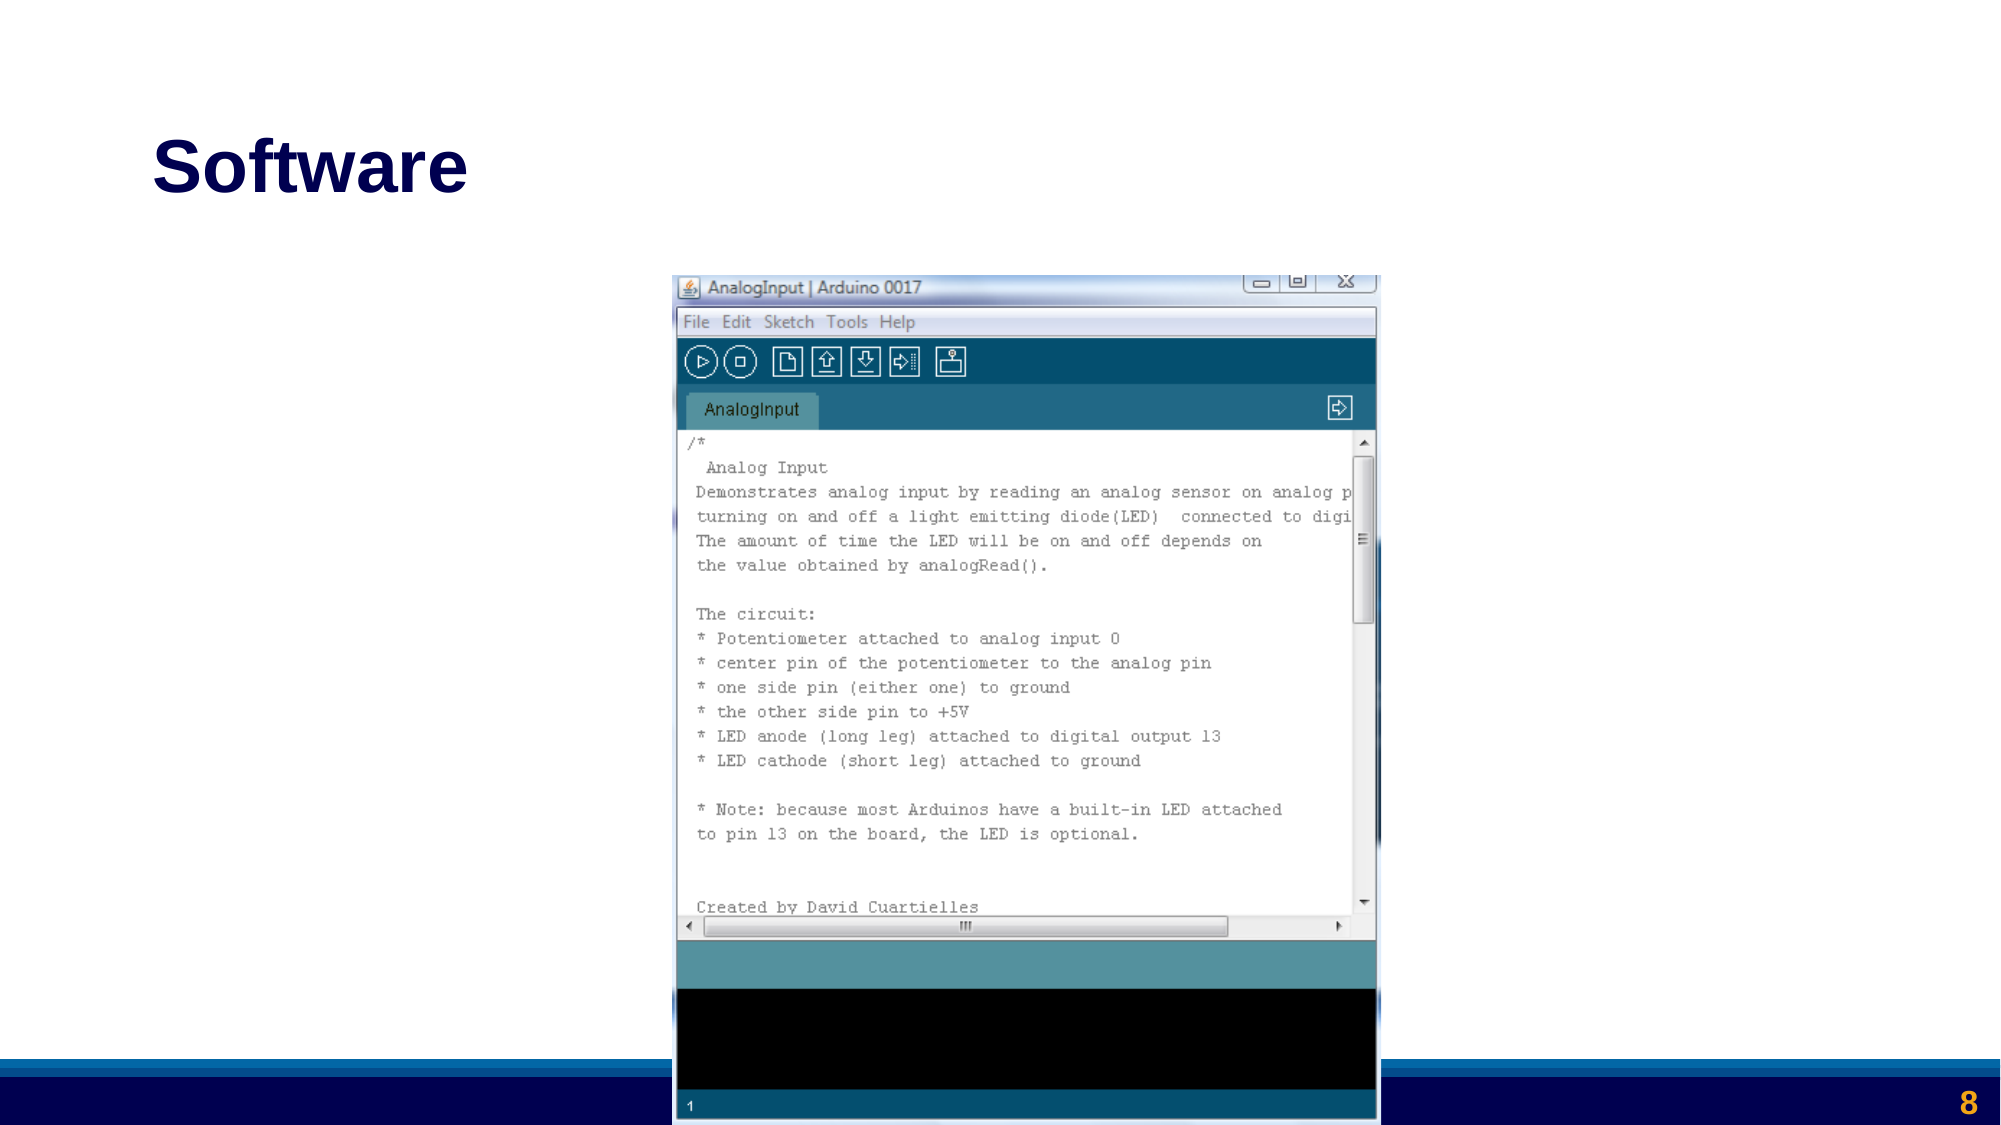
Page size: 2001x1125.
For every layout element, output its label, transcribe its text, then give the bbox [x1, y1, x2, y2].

picture [671, 275, 1382, 1125]
title Software [137, 59, 1863, 278]
